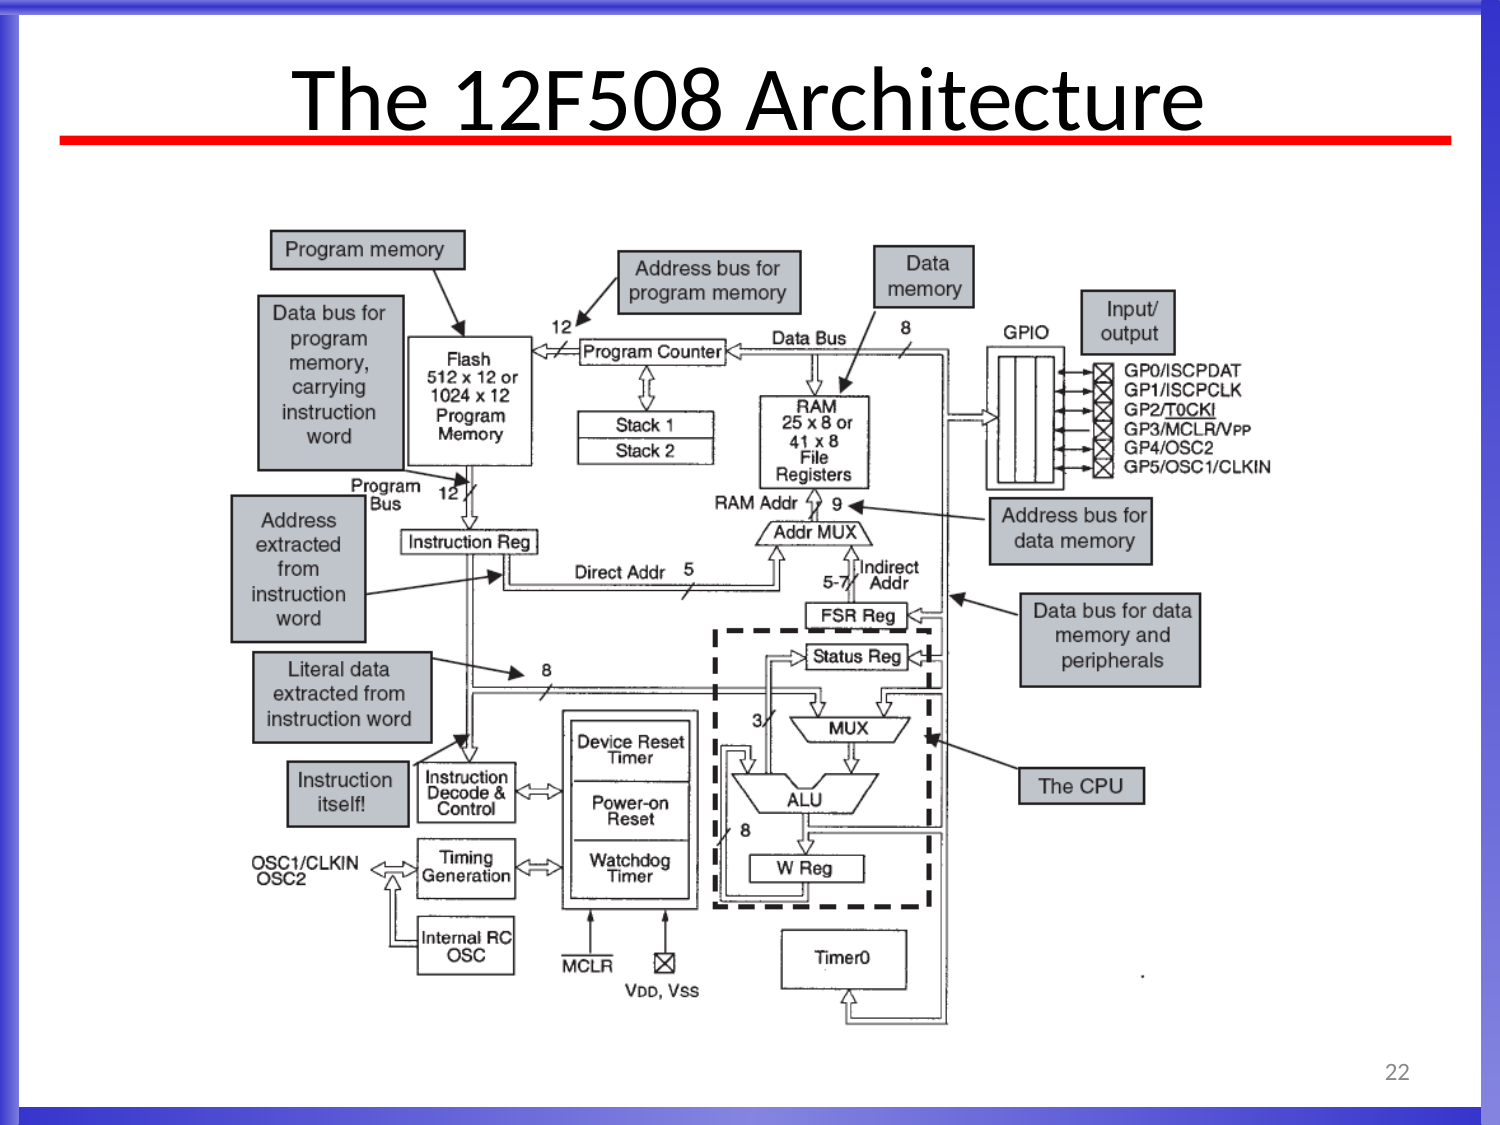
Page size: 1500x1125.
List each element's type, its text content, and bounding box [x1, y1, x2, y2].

text_box The 12F508 Architecture [74, 45, 1425, 161]
picture [195, 212, 1288, 1038]
text_box 22 [1074, 1042, 1425, 1103]
